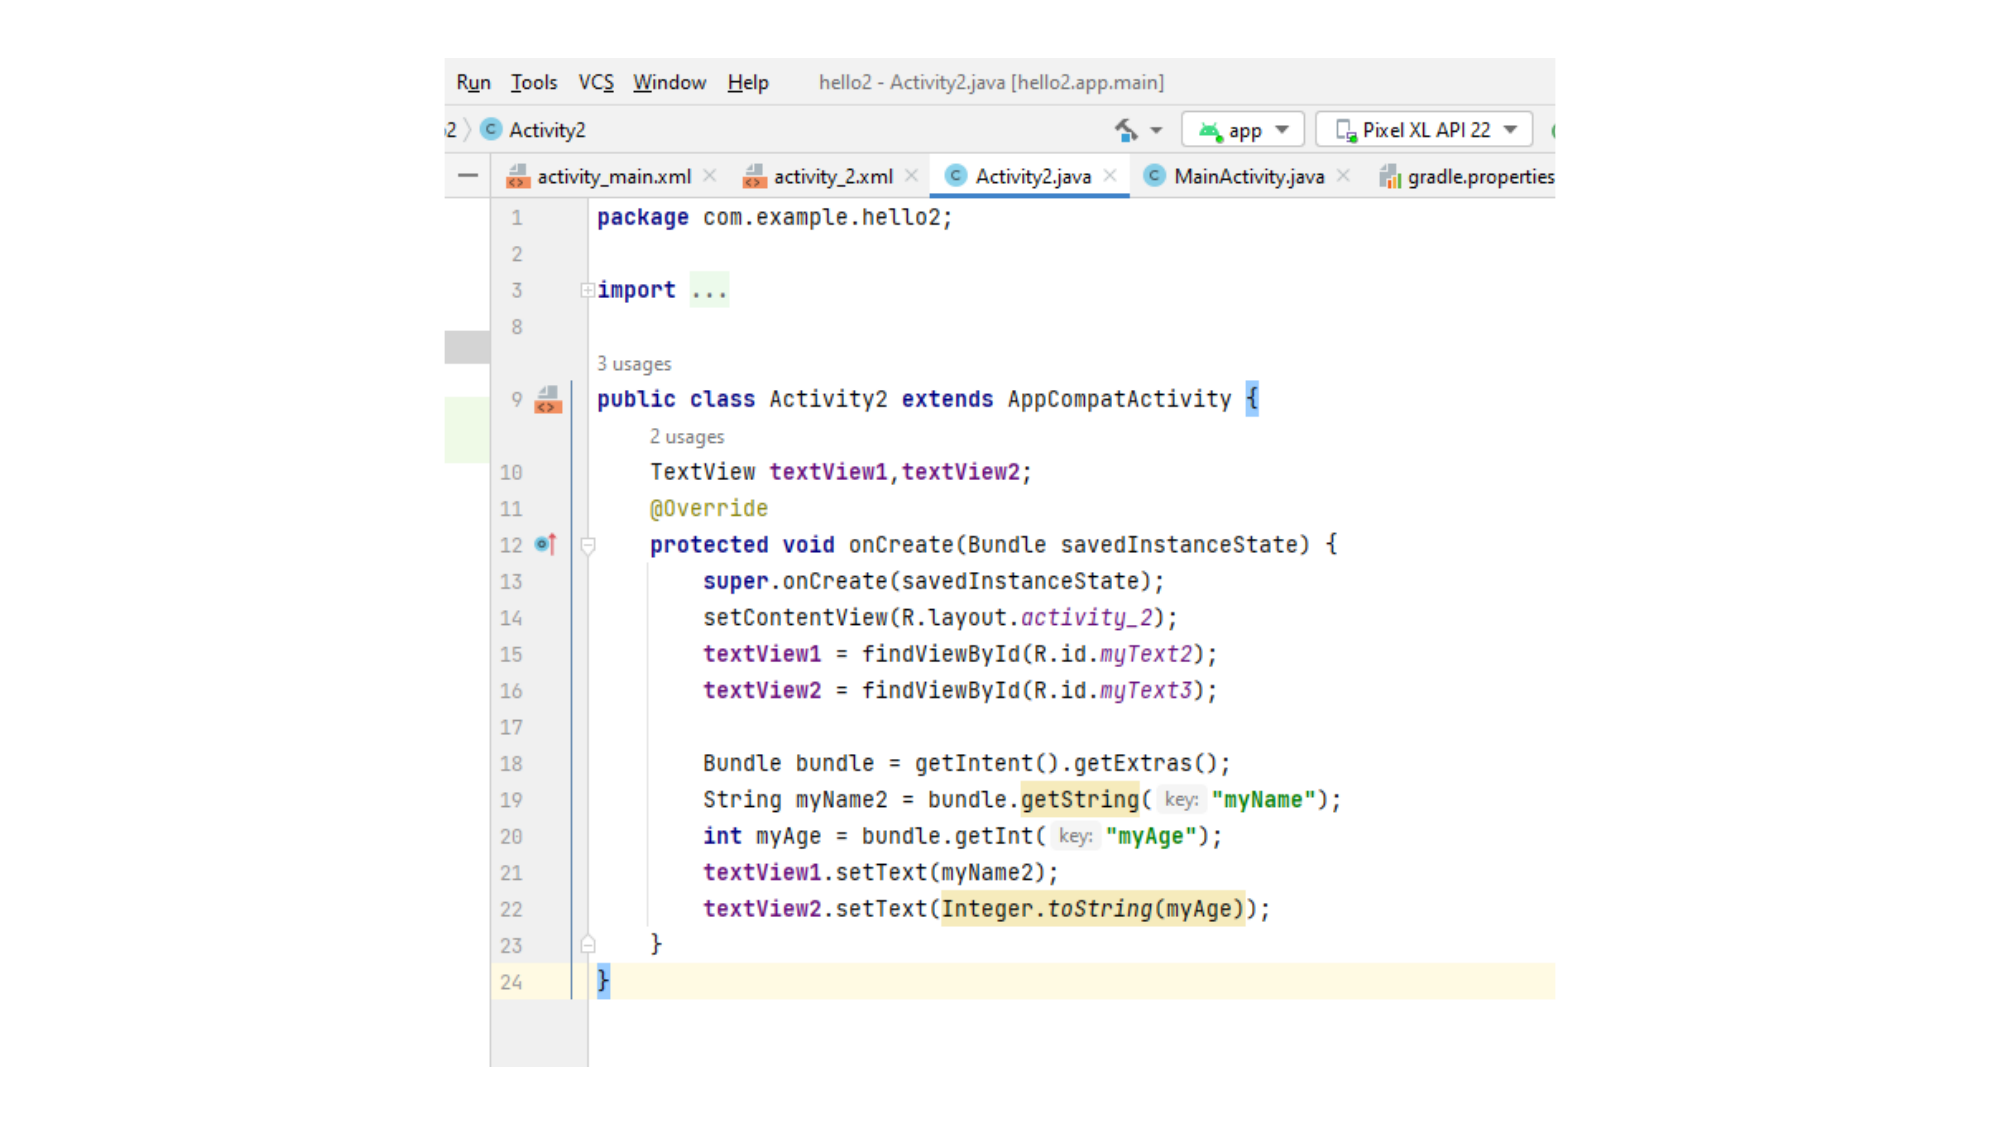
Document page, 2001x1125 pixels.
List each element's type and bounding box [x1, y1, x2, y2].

picture [444, 58, 1556, 1067]
